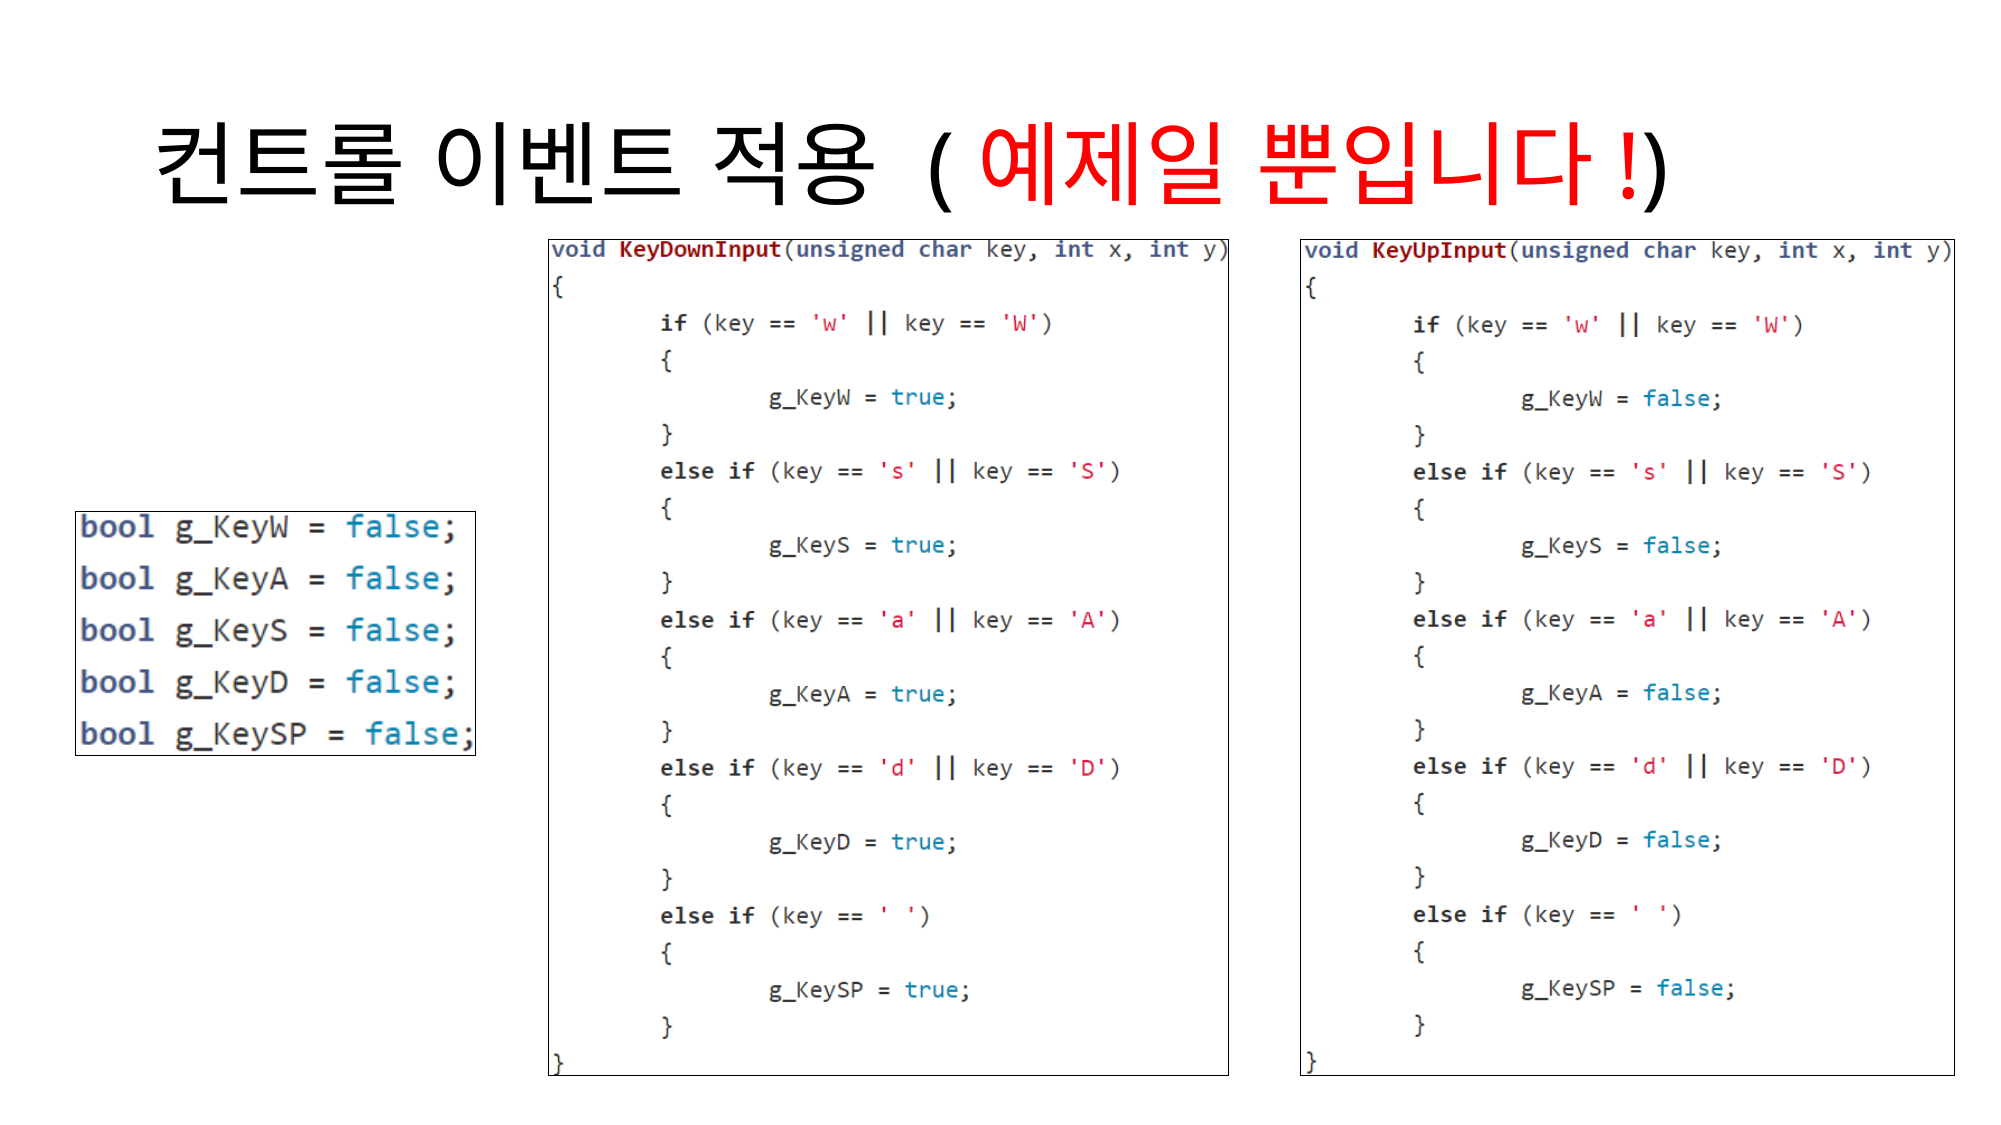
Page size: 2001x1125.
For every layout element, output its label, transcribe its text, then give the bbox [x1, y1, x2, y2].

picture [1300, 239, 1954, 1076]
picture [548, 239, 1229, 1076]
title 컨트롤 이벤트 적용 (예제일 뿐입니다!) [137, 59, 1863, 278]
picture [75, 511, 476, 756]
